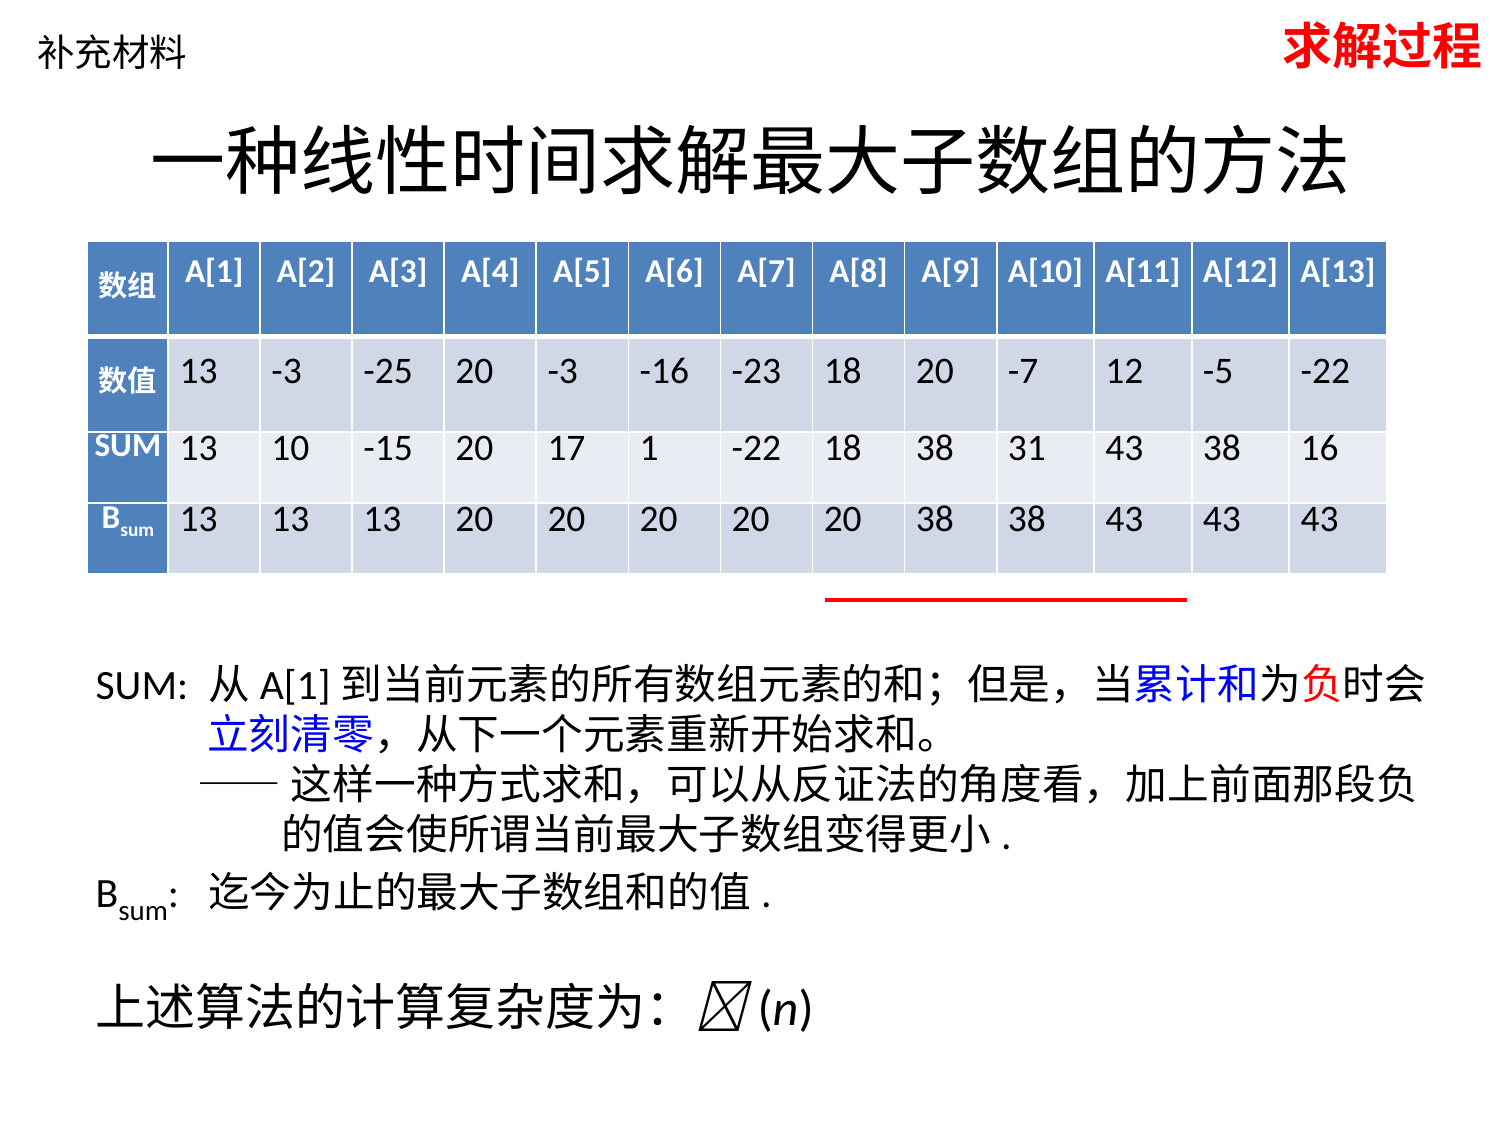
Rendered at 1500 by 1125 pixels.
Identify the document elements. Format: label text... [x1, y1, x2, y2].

table_cell 17 [537, 433, 628, 502]
table_cell -3 [537, 339, 628, 431]
table_cell 38 [998, 504, 1093, 573]
table_cell 31 [998, 433, 1093, 502]
table_cell 43 [1193, 504, 1288, 573]
table_cell -15 [353, 433, 443, 502]
table_cell -7 [998, 339, 1093, 431]
table_header A[11] [1095, 242, 1191, 334]
table_cell 10 [261, 433, 351, 502]
table_header A[3] [353, 242, 443, 334]
table_cell 20 [813, 504, 904, 573]
table_header A[12] [1193, 242, 1288, 334]
table_cell -3 [261, 339, 351, 431]
table_header A[13] [1290, 242, 1386, 334]
text_box SUM: 从A[1]到当前元素的所有数组元素的和；但是，当累计和为负时会 立刻清零，从下一个元素重新开始求和。 ——这样一种方式求和，可以从反证法的角度看，加上前面那段负 的值会使所谓当前最大子数组变得更小. Bsum: 迄今为止的最大子数组和的值. 上述算法的计算复杂度为：(n) [80, 650, 1441, 1044]
table_cell 20 [445, 433, 535, 502]
text_box 补充材料 [22, 21, 203, 82]
table_cell -25 [353, 339, 443, 431]
table_cell 20 [445, 504, 535, 573]
table_cell Bsum [88, 504, 167, 573]
table_cell -16 [629, 339, 720, 431]
title 一种线性时间求解最大子数组的方法 [112, 37, 1388, 240]
table_cell -22 [721, 433, 812, 502]
table_cell 20 [537, 504, 628, 573]
table_cell 13 [261, 504, 351, 573]
table_header A[6] [629, 242, 720, 334]
table_cell 18 [813, 433, 904, 502]
table_header A[5] [537, 242, 628, 334]
table_cell 43 [1290, 504, 1386, 573]
table_header A[7] [721, 242, 812, 334]
table_cell 13 [169, 339, 259, 431]
text_box 求解过程 [1267, 7, 1498, 82]
table_cell 13 [169, 504, 259, 573]
table_cell -23 [721, 339, 812, 431]
table_header A[9] [905, 242, 996, 334]
table_header A[10] [998, 242, 1093, 334]
table_cell SUM [88, 433, 167, 502]
table_header A[2] [261, 242, 351, 334]
table_cell 12 [1095, 339, 1191, 431]
table_cell 20 [445, 339, 535, 431]
table_header A[8] [813, 242, 904, 334]
table_cell 38 [1193, 433, 1288, 502]
table_cell 13 [353, 504, 443, 573]
table_cell 38 [905, 504, 996, 573]
table_cell 13 [169, 433, 259, 502]
table_cell 20 [905, 339, 996, 431]
table_header A[1] [169, 242, 259, 334]
table_cell 1 [629, 433, 720, 502]
table_cell -22 [1290, 339, 1386, 431]
table_cell -5 [1193, 339, 1288, 431]
table_cell 20 [629, 504, 720, 573]
table_cell 43 [1095, 433, 1191, 502]
table_header 数组 [88, 242, 167, 334]
table_cell 43 [1095, 504, 1191, 573]
table_cell 16 [1290, 433, 1386, 502]
table_cell 38 [905, 433, 996, 502]
table_cell 18 [813, 339, 904, 431]
table_header A[4] [445, 242, 535, 334]
table_cell 数值 [88, 339, 167, 431]
table_cell 20 [721, 504, 812, 573]
